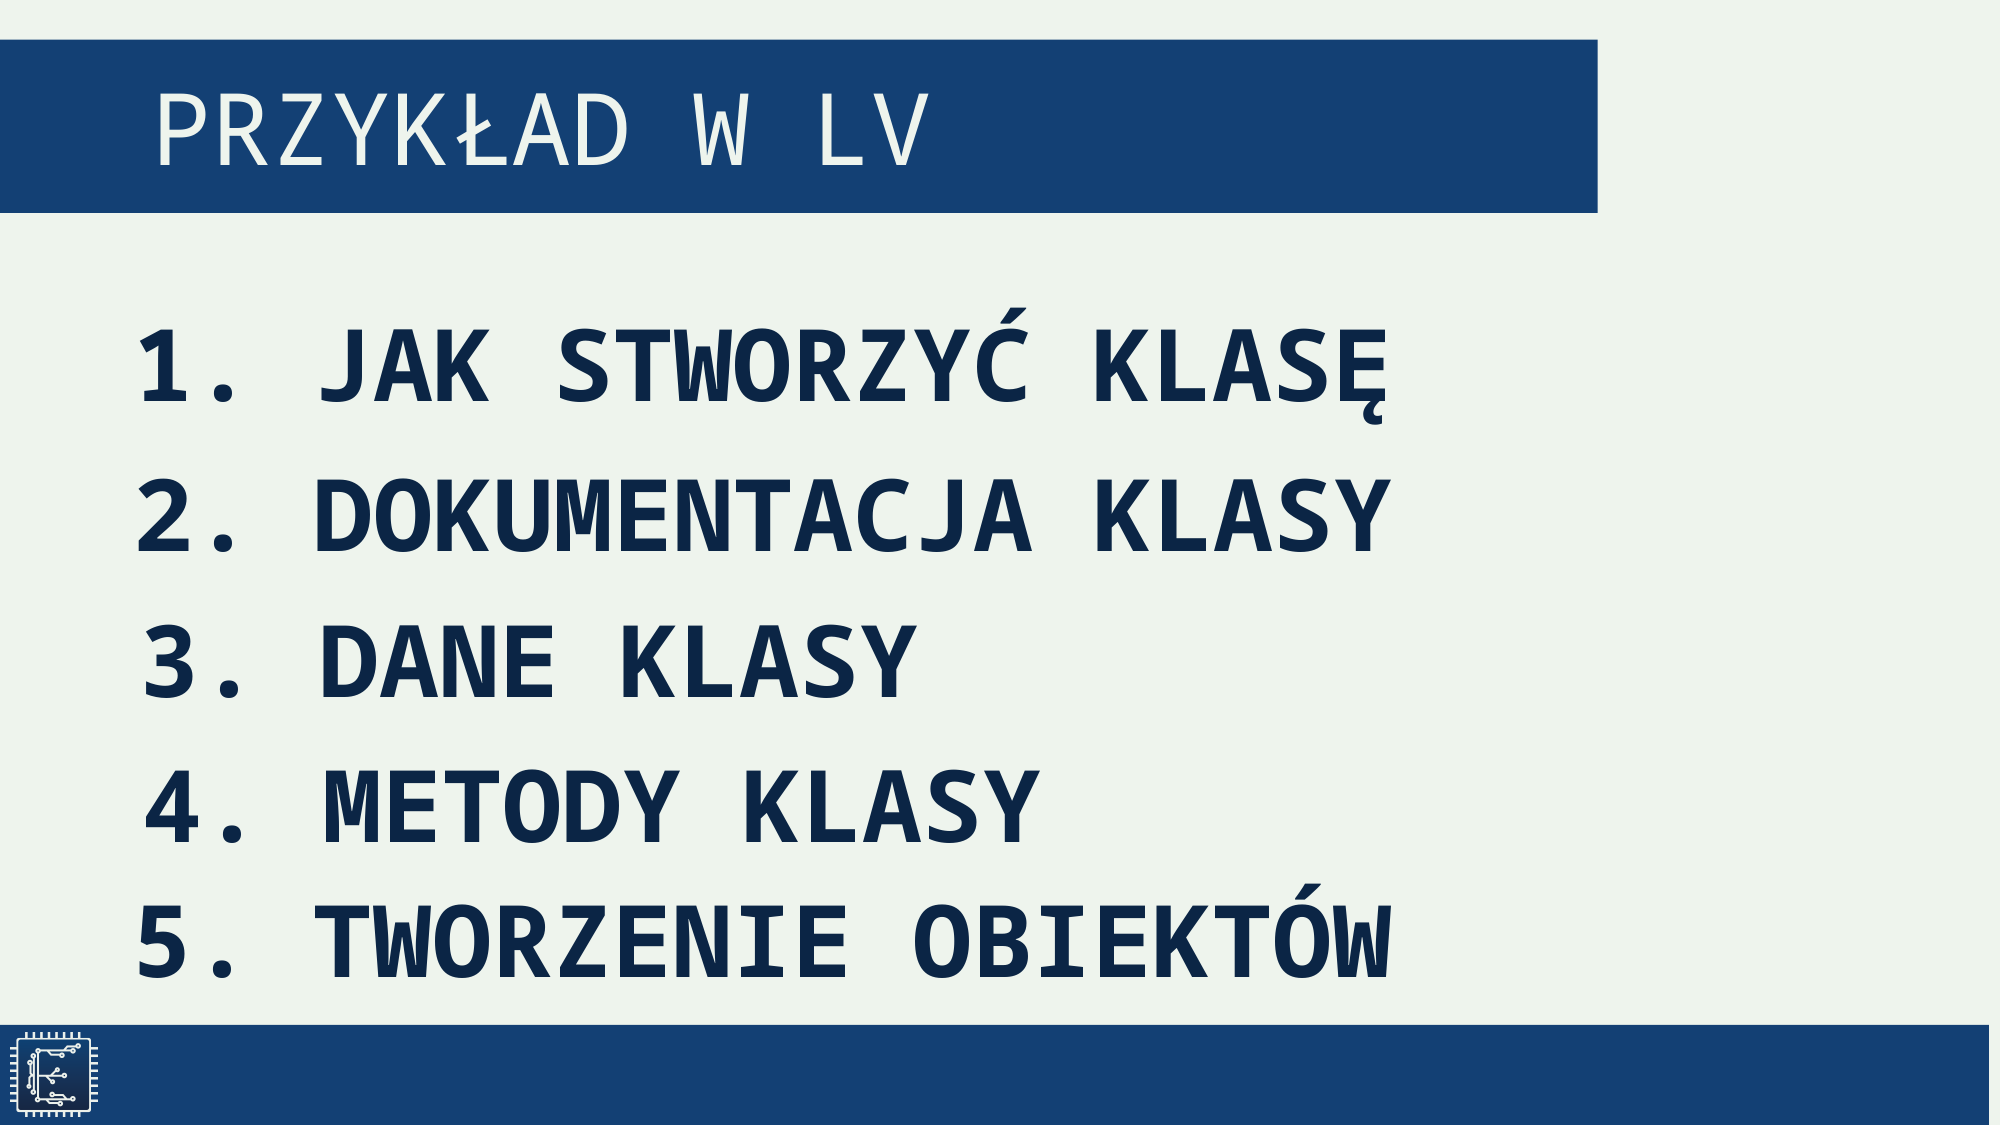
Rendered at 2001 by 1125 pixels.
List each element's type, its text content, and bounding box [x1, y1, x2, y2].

picture [10, 1032, 98, 1117]
text_box PRZYKŁAD W LV [136, 58, 1048, 193]
text_box 3. DANE KLASY [0, 590, 1092, 725]
text_box 1. JAK STWORZYĆ KLASĘ [54, 294, 1473, 430]
text_box 5. TWORZENIE OBIEKTÓW [97, 870, 1428, 1005]
text_box 2. DOKUMENTACJA KLASY [0, 444, 1578, 579]
text_box 4. METODY KLASY [30, 735, 1154, 871]
text_box [0, 39, 1599, 214]
text_box [0, 1024, 1990, 1125]
